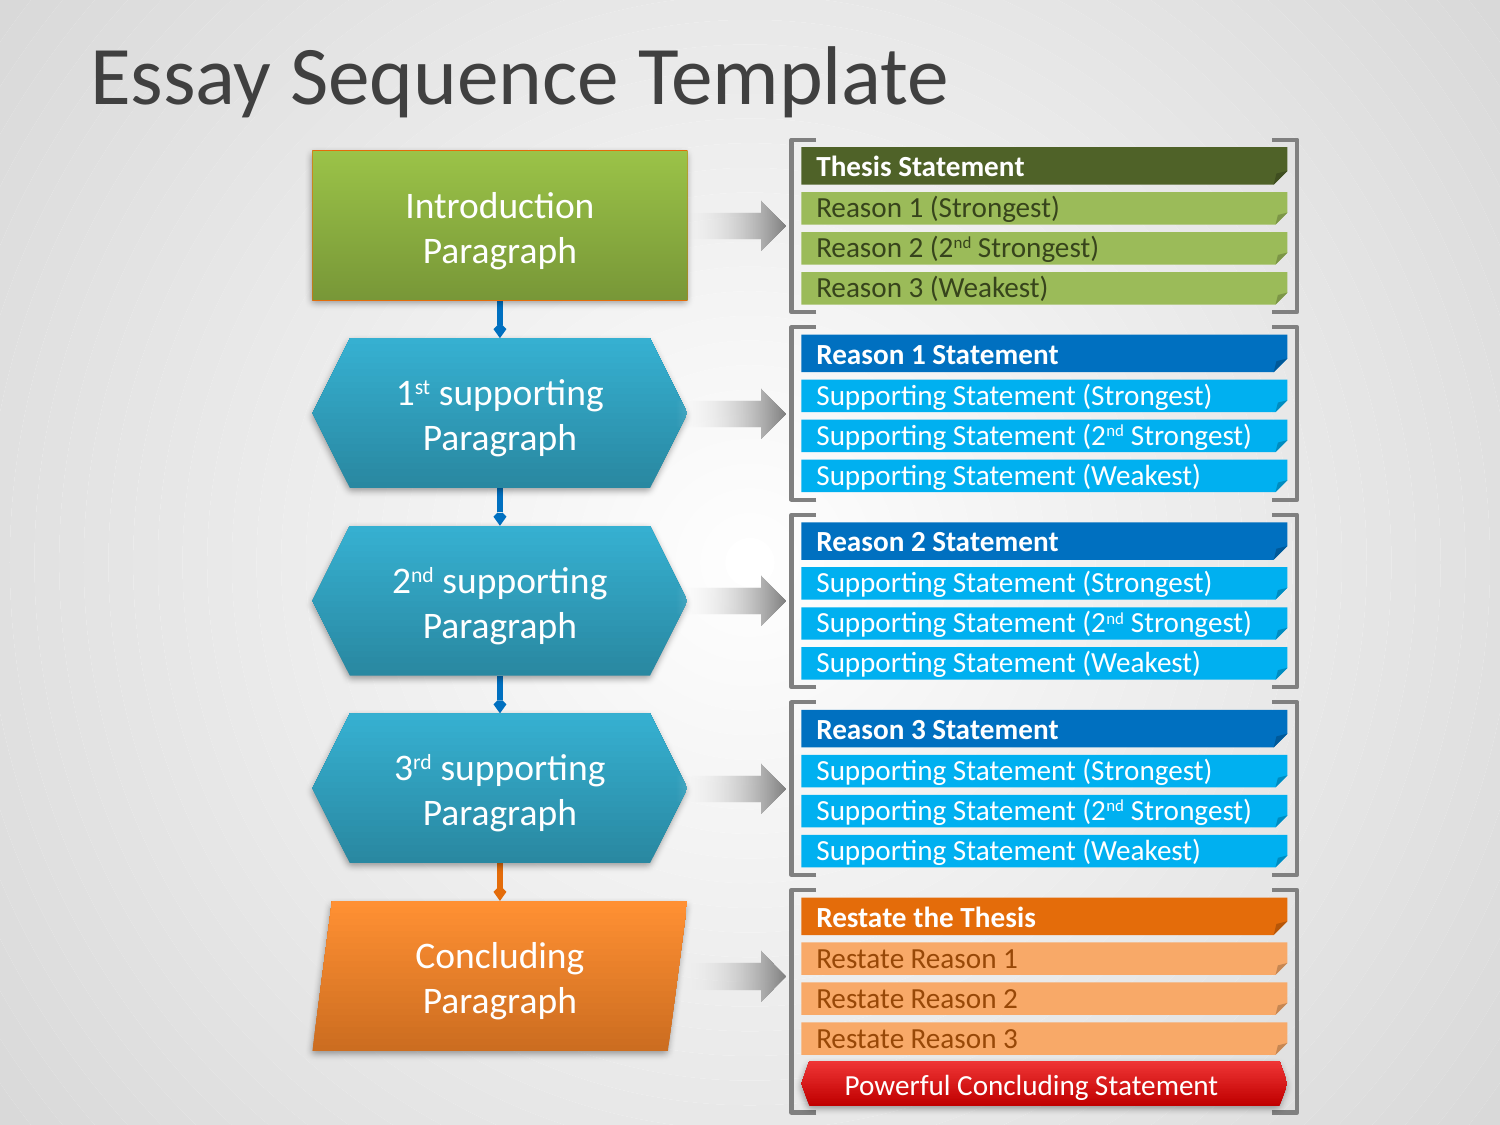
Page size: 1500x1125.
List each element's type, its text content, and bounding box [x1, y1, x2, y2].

text_box [672, 761, 788, 816]
text_box Concluding Paragraph [312, 900, 688, 1051]
text_box 1st supporting Paragraph [312, 338, 680, 489]
text_box Restate Reason 1 [816, 940, 1272, 978]
text_box Restate the Thesis [816, 895, 1272, 938]
text_box [672, 386, 788, 441]
text_box [1272, 888, 1299, 1115]
text_box Supporting Statement (Strongest) [816, 377, 1272, 415]
text_box Supporting Statement (2nd Strongest) [816, 605, 1272, 642]
text_box Supporting Statement (2nd Strongest) [816, 417, 1272, 455]
text_box [672, 949, 788, 1003]
text_box Supporting Statement (Strongest) [816, 565, 1272, 602]
text_box Supporting Statement (2nd Strongest) [816, 792, 1272, 830]
text_box Reason 1 (Strongest) [816, 189, 1272, 227]
text_box [789, 888, 816, 1115]
text_box [789, 513, 817, 689]
text_box Reason 1 Statement [816, 332, 1272, 375]
text_box Reason 2 (2nd Strongest) [816, 229, 1272, 267]
text_box [672, 573, 788, 628]
text_box 3rd supporting Paragraph [312, 713, 680, 864]
text_box Thesis Statement [816, 145, 1272, 187]
text_box [789, 325, 817, 502]
text_box [789, 138, 817, 314]
text_box Supporting Statement (Weakest) [816, 645, 1272, 682]
text_box [1272, 325, 1299, 502]
text_box [1272, 700, 1299, 877]
text_box [1272, 138, 1299, 314]
text_box 2nd supporting Paragraph [312, 525, 680, 676]
text_box [693, 198, 788, 253]
text_box Supporting Statement (Strongest) [816, 752, 1272, 790]
text_box Restate Reason 2 [816, 980, 1272, 1018]
text_box Reason 3 Statement [816, 707, 1272, 750]
title Essay Sequence Template [75, 12, 1425, 130]
text_box Reason 3 (Weakest) [816, 269, 1272, 307]
text_box Restate Reason 3 [816, 1020, 1272, 1057]
text_box Supporting Statement (Weakest) [816, 832, 1272, 870]
text_box Powerful Concluding Statement [801, 1060, 1288, 1106]
text_box Reason 2 Statement [816, 520, 1272, 562]
text_box [1272, 513, 1299, 689]
text_box [789, 700, 817, 877]
text_box Supporting Statement (Weakest) [816, 457, 1272, 495]
text_box Introduction Paragraph [312, 150, 688, 301]
